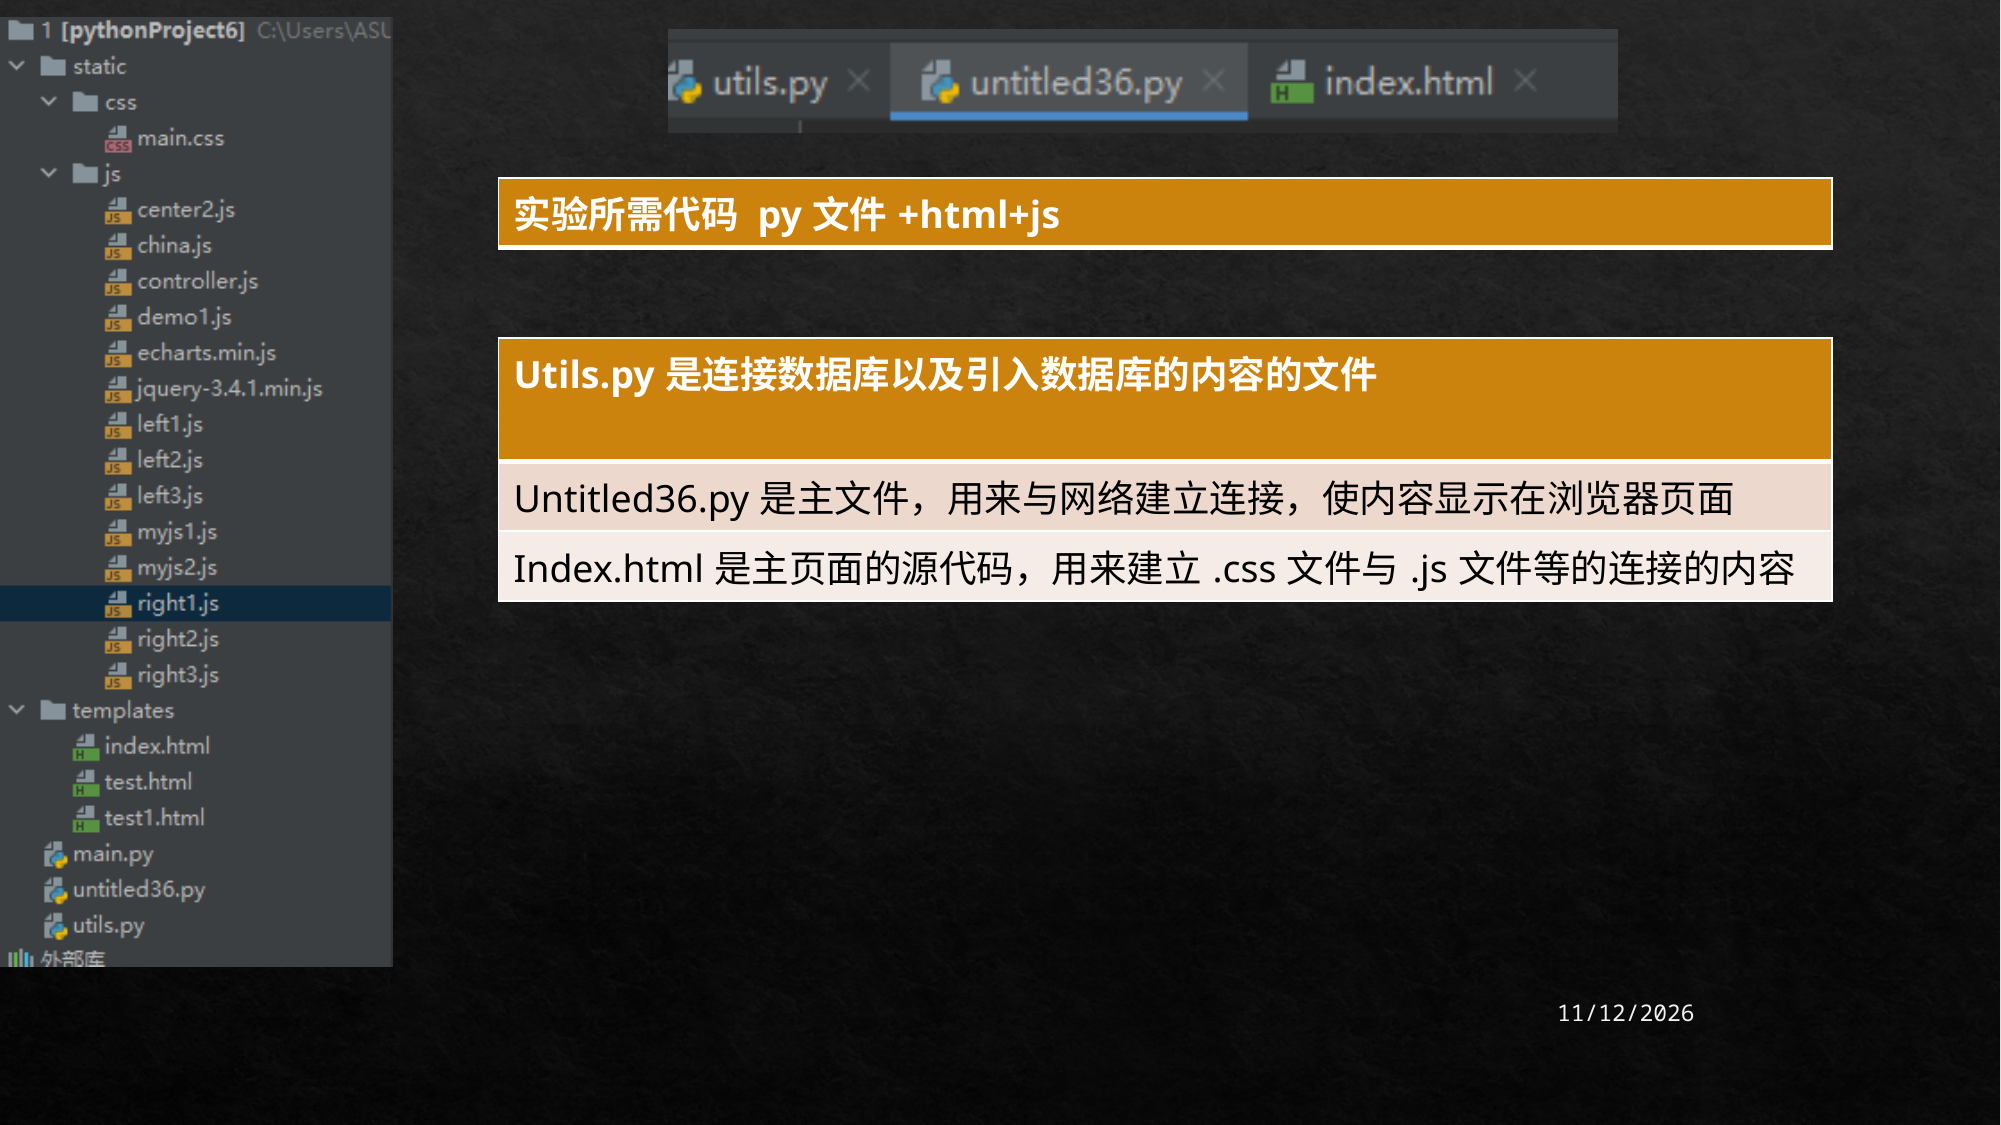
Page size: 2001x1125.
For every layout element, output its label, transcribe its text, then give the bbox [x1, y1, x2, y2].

table_header 实验所需代码 py文件+html+js [499, 179, 1831, 245]
table_cell Index.html是主页面的源代码，用来建立.css文件与.js文件等的连接的内容 [499, 532, 1831, 600]
table_header Utils.py是连接数据库以及引入数据库的内容的文件函数定义与数据库查询定义与数据库查询 [499, 339, 1831, 459]
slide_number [1259, 984, 1710, 1045]
picture [668, 29, 1618, 133]
table_cell Untitled36.py是主文件，用来与网络建立连接，使内容显示在浏览器页面 [499, 464, 1831, 530]
picture [0, 17, 394, 967]
